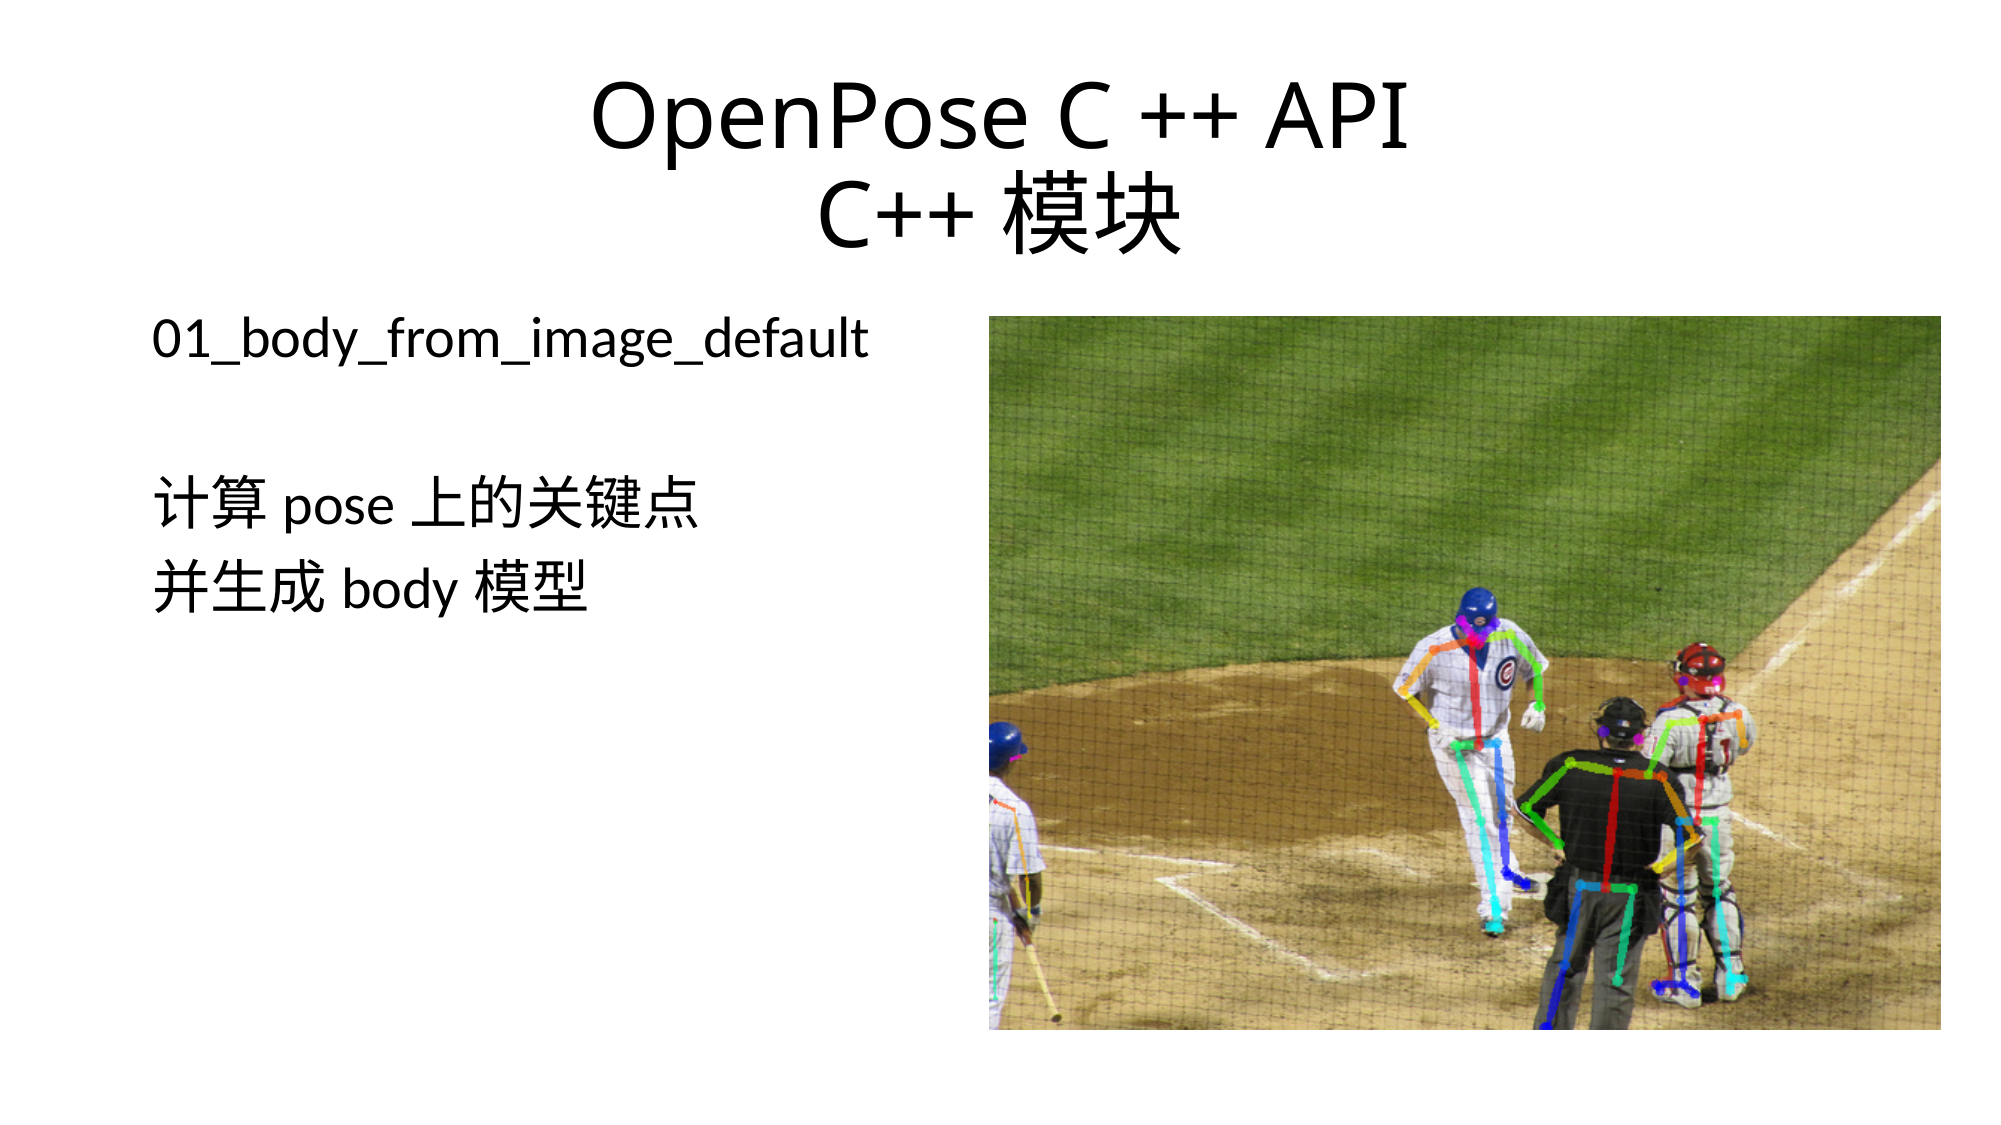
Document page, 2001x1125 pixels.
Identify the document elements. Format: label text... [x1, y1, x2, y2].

title OpenPose C ++ API C++模块 [137, 59, 1863, 278]
text_box 01_body_from_image_default 计算pose上的关键点 并生成body模型 [137, 299, 1863, 1014]
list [989, 315, 1941, 1030]
